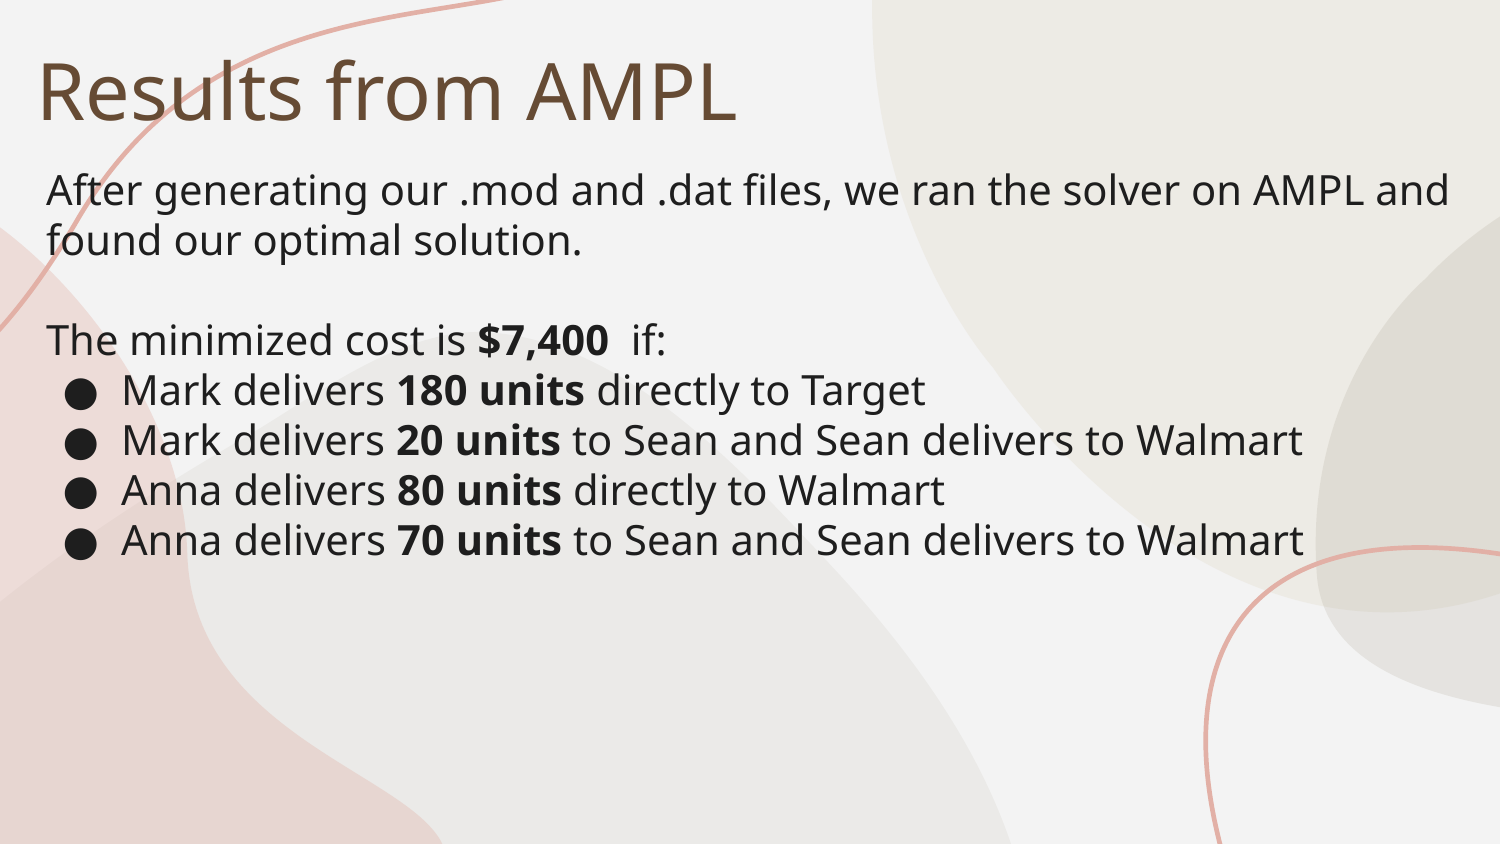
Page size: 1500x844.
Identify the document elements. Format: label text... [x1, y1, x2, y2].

title Results from AMPL [21, 25, 948, 149]
subtitle After generating our .mod and .dat files, we ran the solver on AMPL and found our optimal solution. The minimized cost is $7,400 if: Mark delivers 180 units directly to Target Mark delivers 20 units to Sean and Sean delivers to Walmart Anna delivers 80 units directly to Walmart Anna delivers 70 units to Sean and Sean delivers to Walmart [31, 148, 1491, 669]
